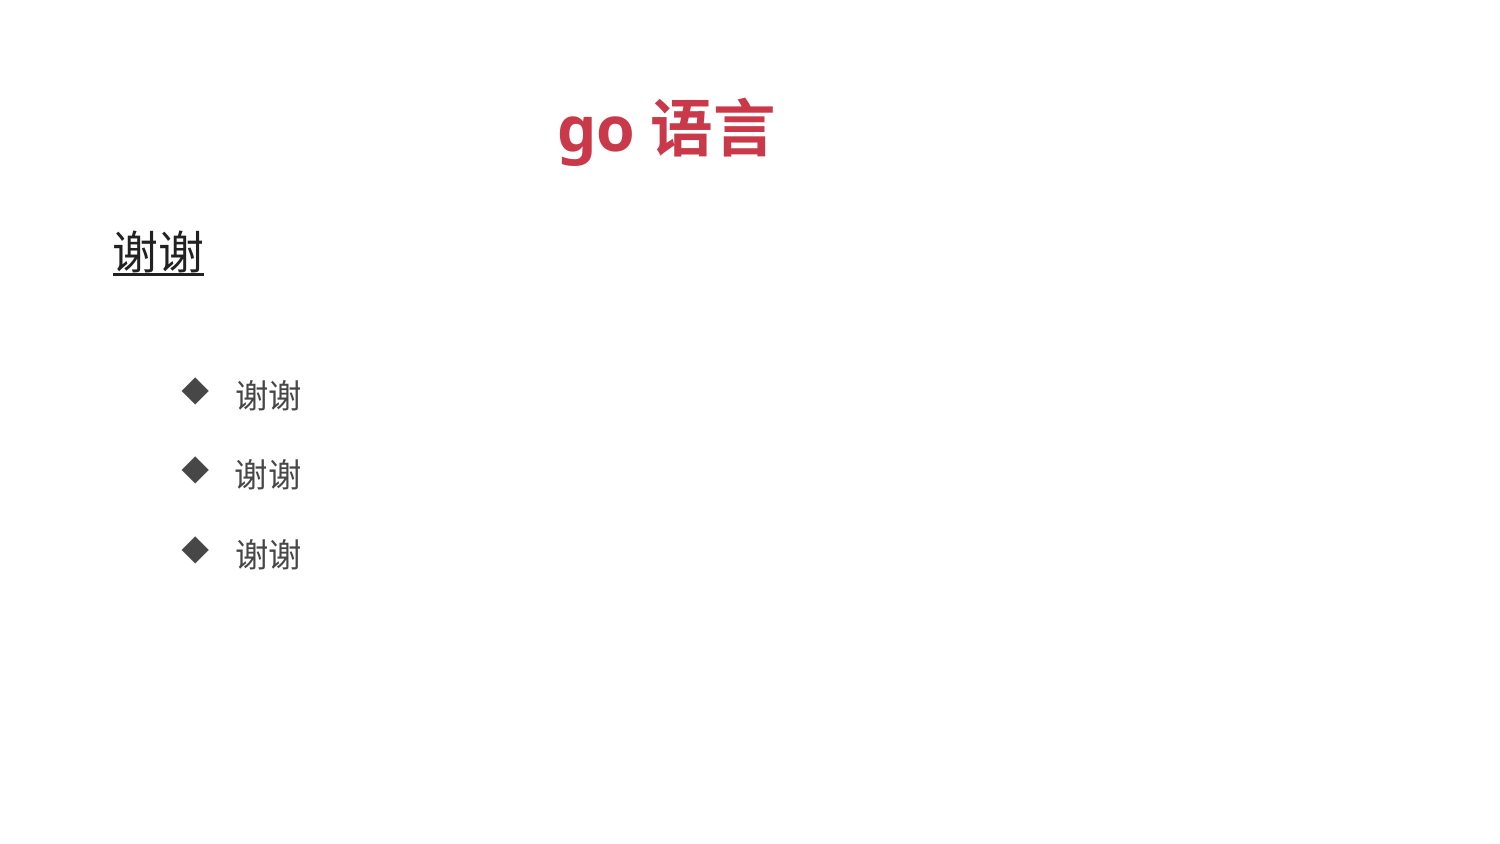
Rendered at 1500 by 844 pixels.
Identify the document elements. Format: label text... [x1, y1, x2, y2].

text_box 谢谢 [88, 526, 1388, 582]
text_box 谢谢 [88, 447, 1224, 502]
text_box 谢谢 [88, 368, 1388, 424]
text_box go语言 [542, 81, 791, 172]
list 谢谢 [76, 208, 1427, 293]
